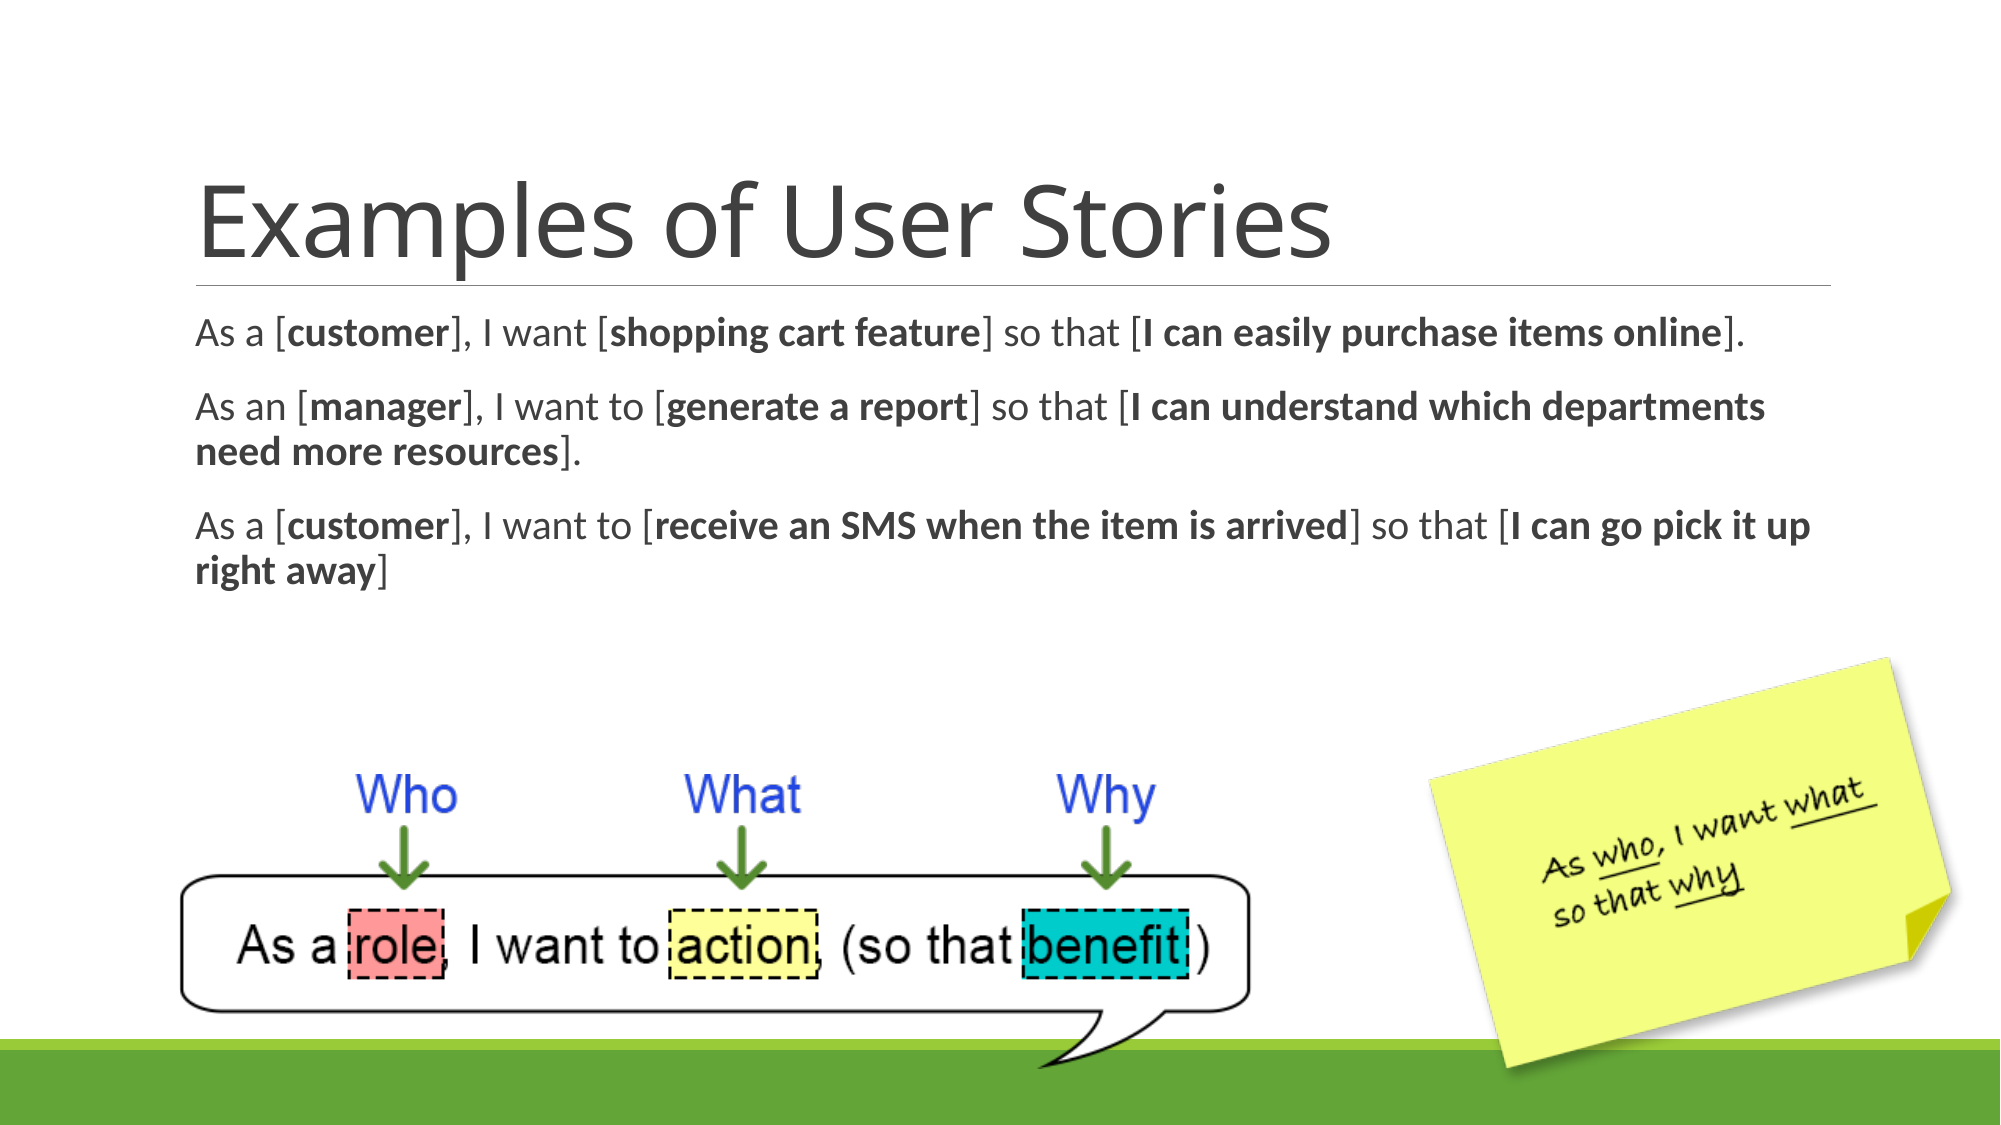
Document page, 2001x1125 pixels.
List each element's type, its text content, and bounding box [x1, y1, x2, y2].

title Examples of User Stories [180, 47, 1830, 285]
picture [1423, 655, 1967, 1087]
list As a [customer], I want [shopping cart feature] so that [I can easily purchase items online]. As an [manager], I want to [generate a report] so that [I can understand which departments need more resources]. As a [customer], I want to [receive an SMS when the item is arrived] so that [I can go pick it up right away] [180, 302, 1830, 963]
picture [179, 774, 1253, 1070]
